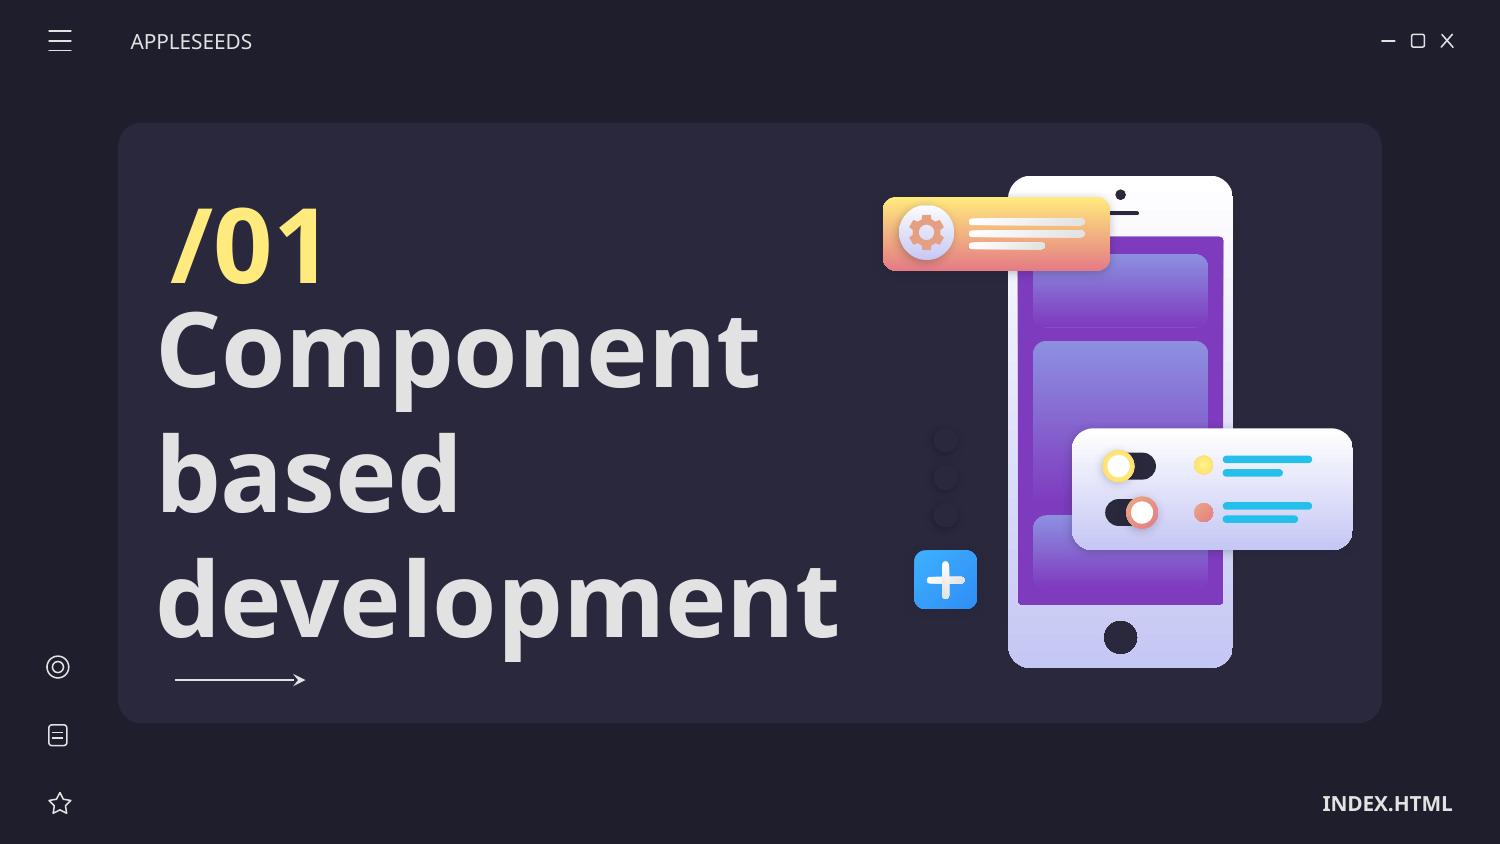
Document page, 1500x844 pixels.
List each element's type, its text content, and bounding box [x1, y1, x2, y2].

text_box [46, 27, 74, 32]
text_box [882, 175, 1354, 669]
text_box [48, 30, 72, 51]
subtitle INDEX.HTML [1278, 780, 1453, 826]
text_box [46, 655, 72, 814]
title /01 [155, 172, 423, 311]
title Component based development [139, 348, 877, 595]
subtitle APPLESEEDS [130, 18, 306, 64]
